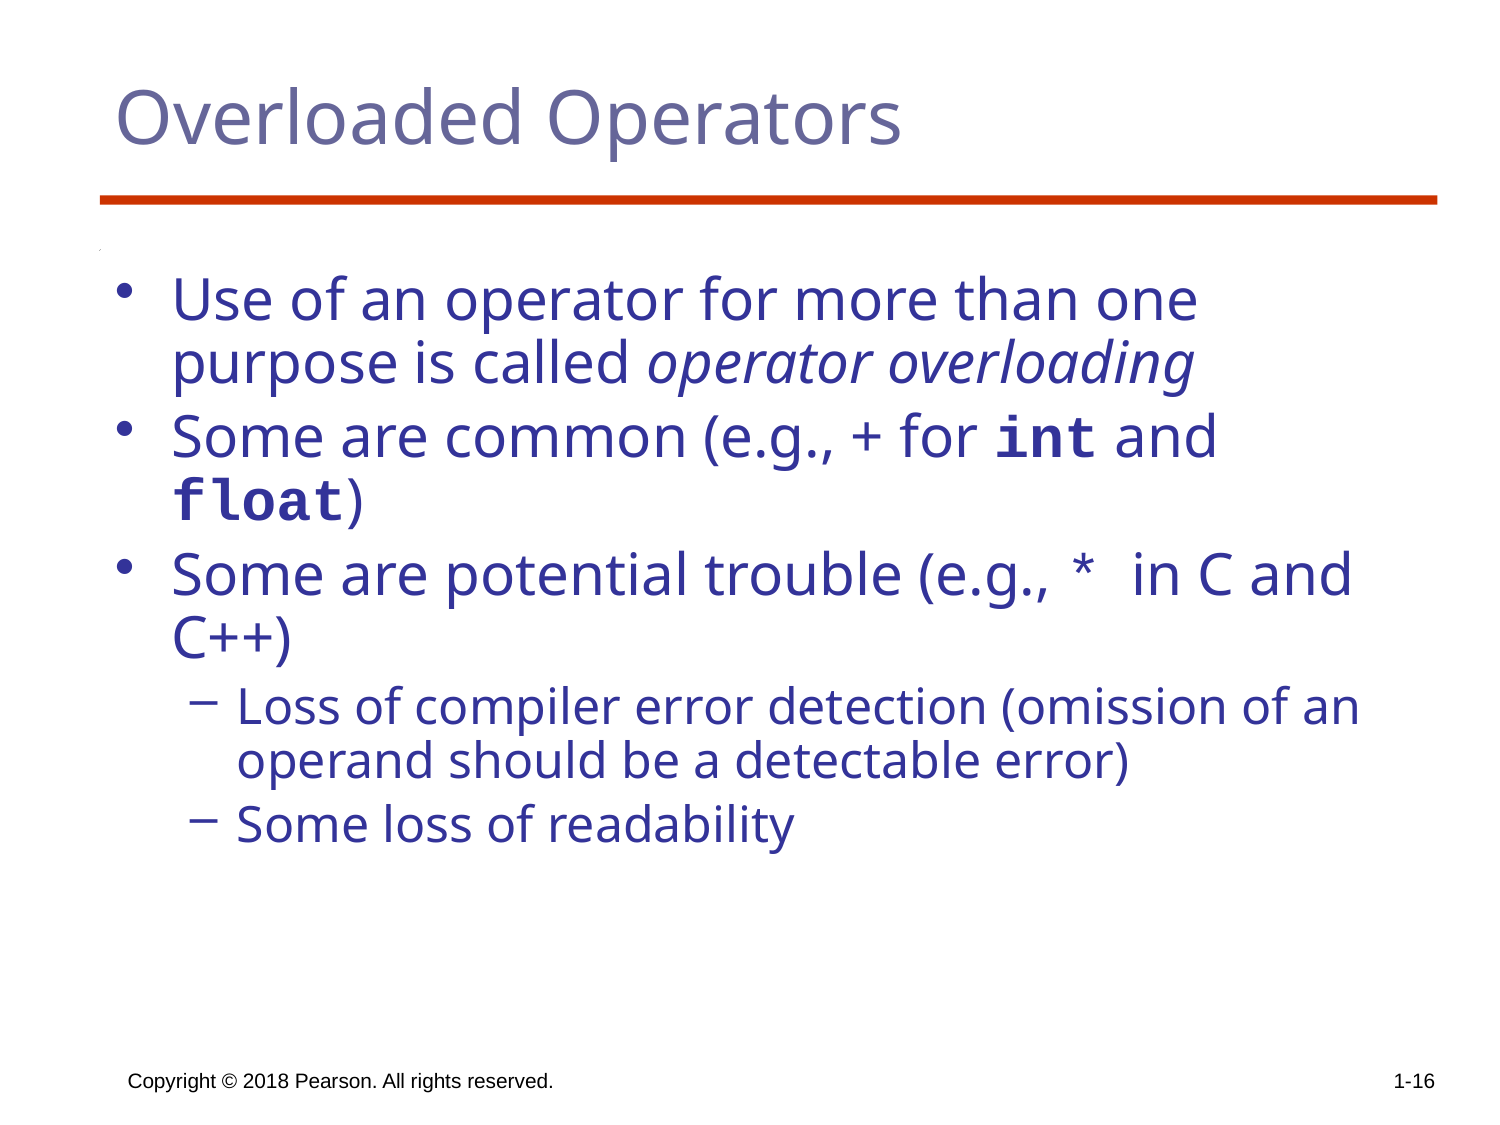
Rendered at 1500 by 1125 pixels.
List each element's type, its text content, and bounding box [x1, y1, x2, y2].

title Overloaded Operators [99, 62, 1438, 250]
footer Copyright © 2018 Pearson. All rights reserved. [112, 1024, 801, 1101]
list Use of an operator for more than one purpose is called operator overloading Some are common (e.g., + for int and float) Some are potential trouble (e.g., * in C and C++) Loss of compiler error detection (omission of an operand should be a detectable error) Some loss of readability [99, 262, 1438, 1013]
slide_number 1-16 [1137, 1024, 1451, 1101]
